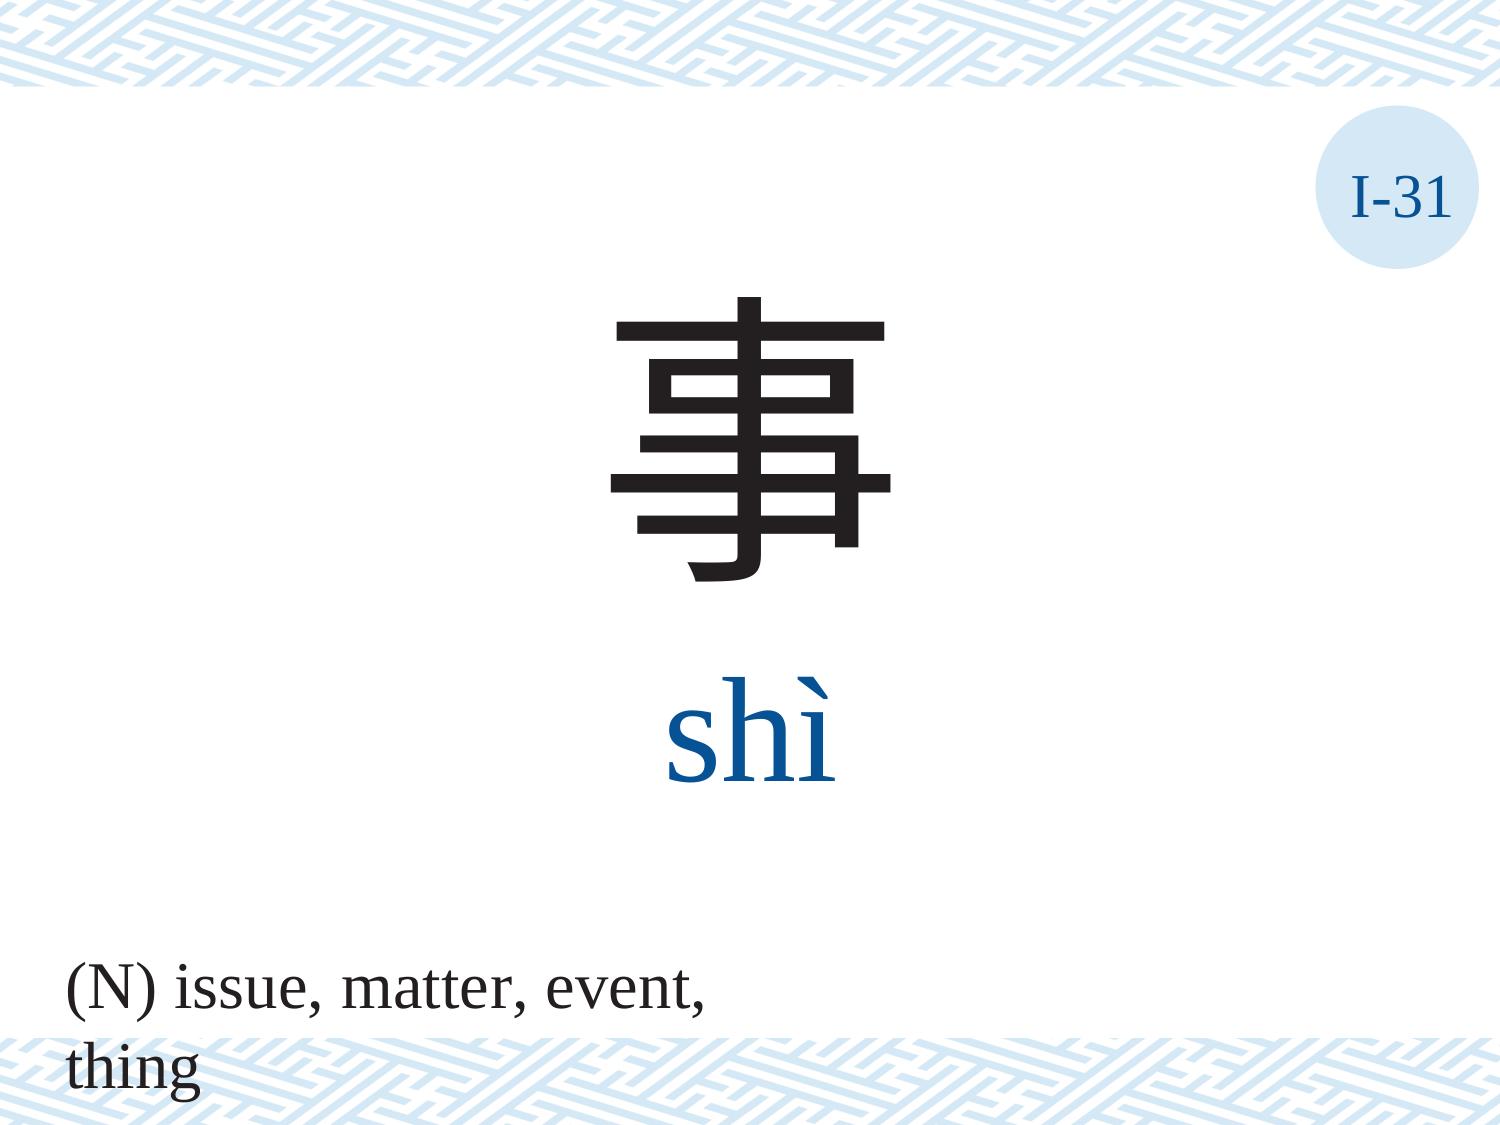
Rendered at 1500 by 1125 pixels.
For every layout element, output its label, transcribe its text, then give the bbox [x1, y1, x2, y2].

text_box (N) issue, matter, event, thing [62, 942, 859, 1103]
picture [0, 0, 1500, 1125]
text_box I-31 事 shì [593, 154, 1456, 812]
